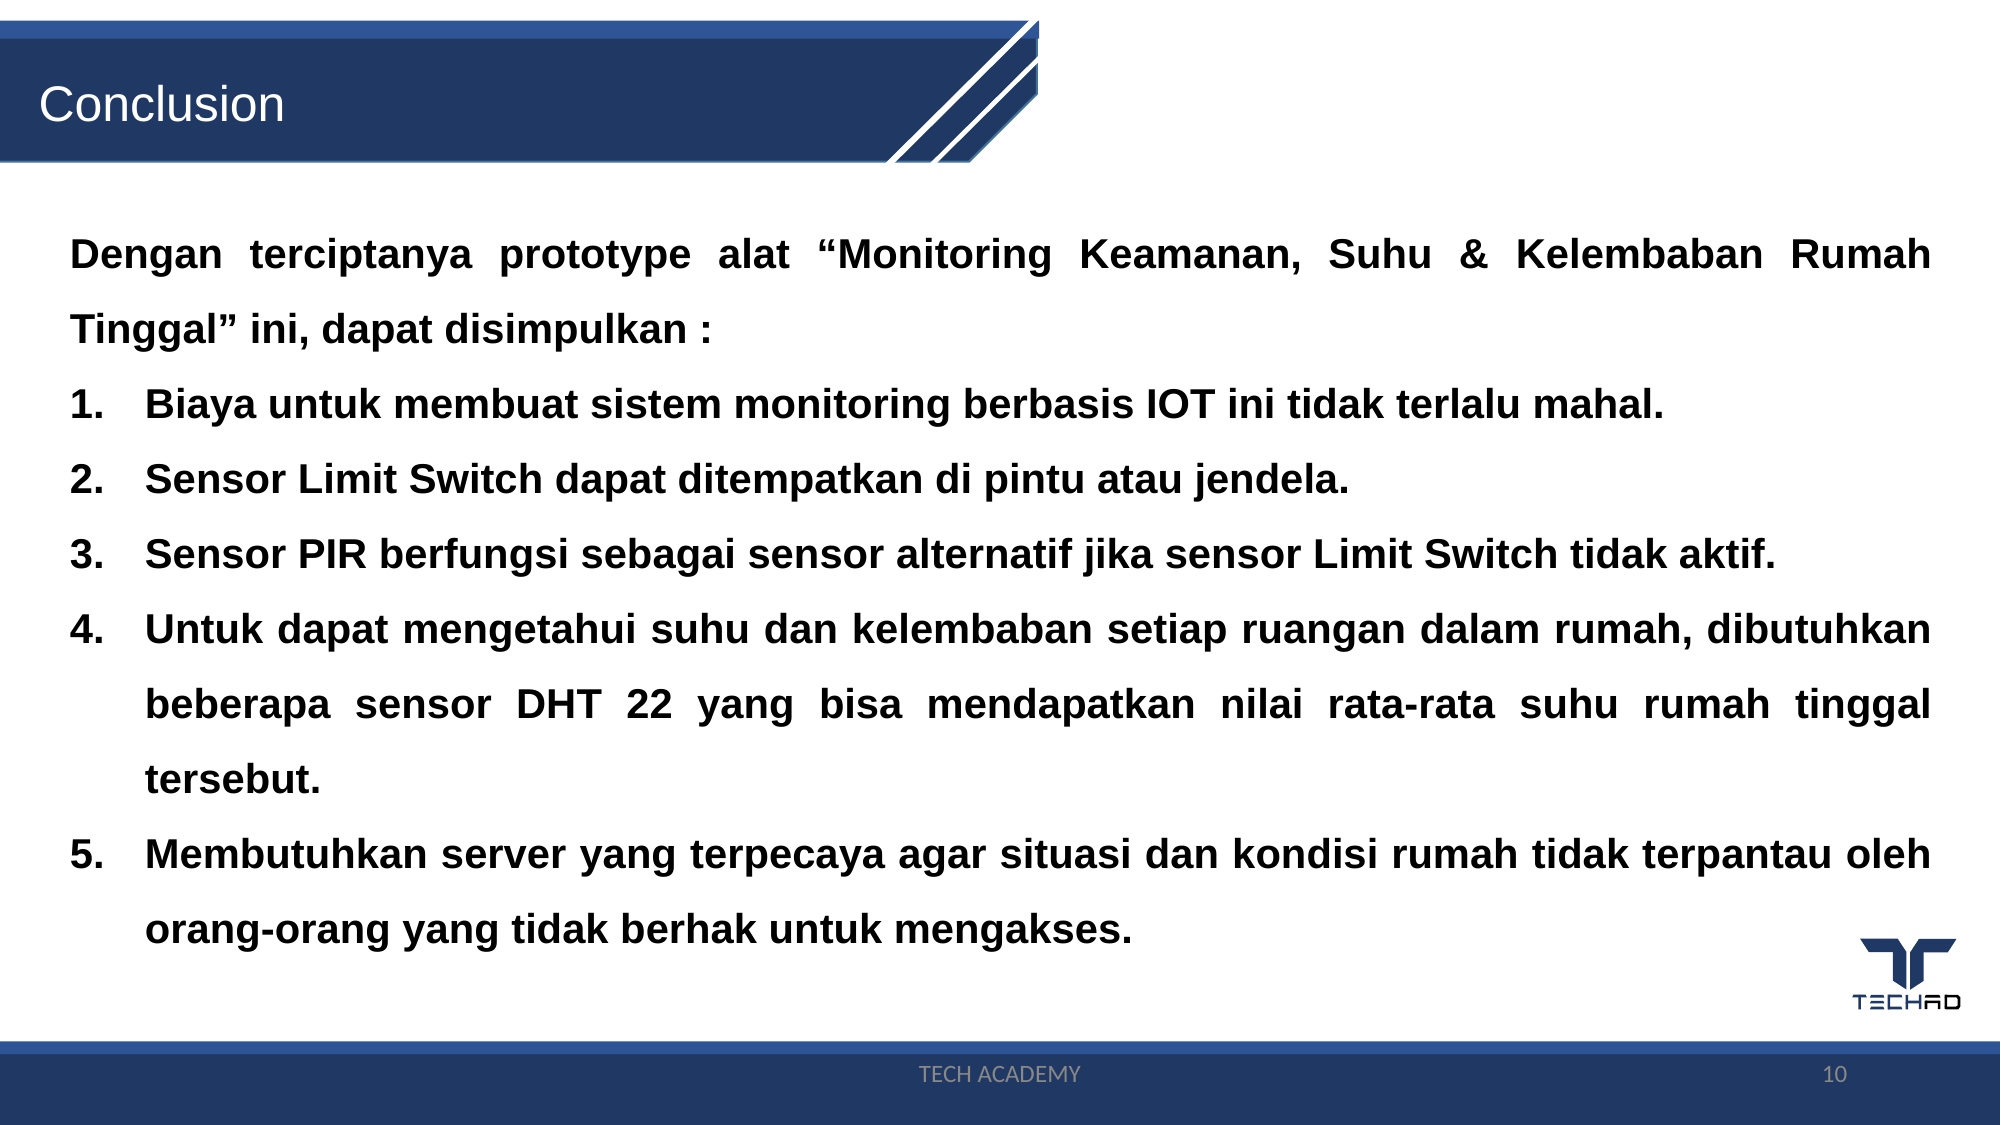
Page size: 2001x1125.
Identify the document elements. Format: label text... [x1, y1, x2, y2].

footer TECH ACADEMY [662, 1042, 1338, 1103]
slide_number 10 [1412, 1042, 1863, 1103]
text_box Dengan terciptanya prototype alat “Monitoring Keamanan, Suhu & Kelembaban Rumah Tinggal” ini, dapat disimpulkan : Biaya untuk membuat sistem monitoring berbasis IOT ini tidak terlalu mahal. Sensor Limit Switch dapat ditempatkan di pintu atau jendela. Sensor PIR berfungsi sebagai sensor alternatif jika sensor Limit Switch tidak aktif. Untuk dapat mengetahui suhu dan kelembaban setiap ruangan dalam rumah, dibutuhkan beberapa sensor DHT 22 yang bisa mendapatkan nilai rata-rata suhu rumah tinggal tersebut. Membutuhkan server yang terpecaya agar situasi dan kondisi rumah tidak terpantau oleh orang-orang yang tidak berhak untuk mengakses. [55, 195, 1948, 960]
text_box Conclusion [23, 56, 959, 148]
